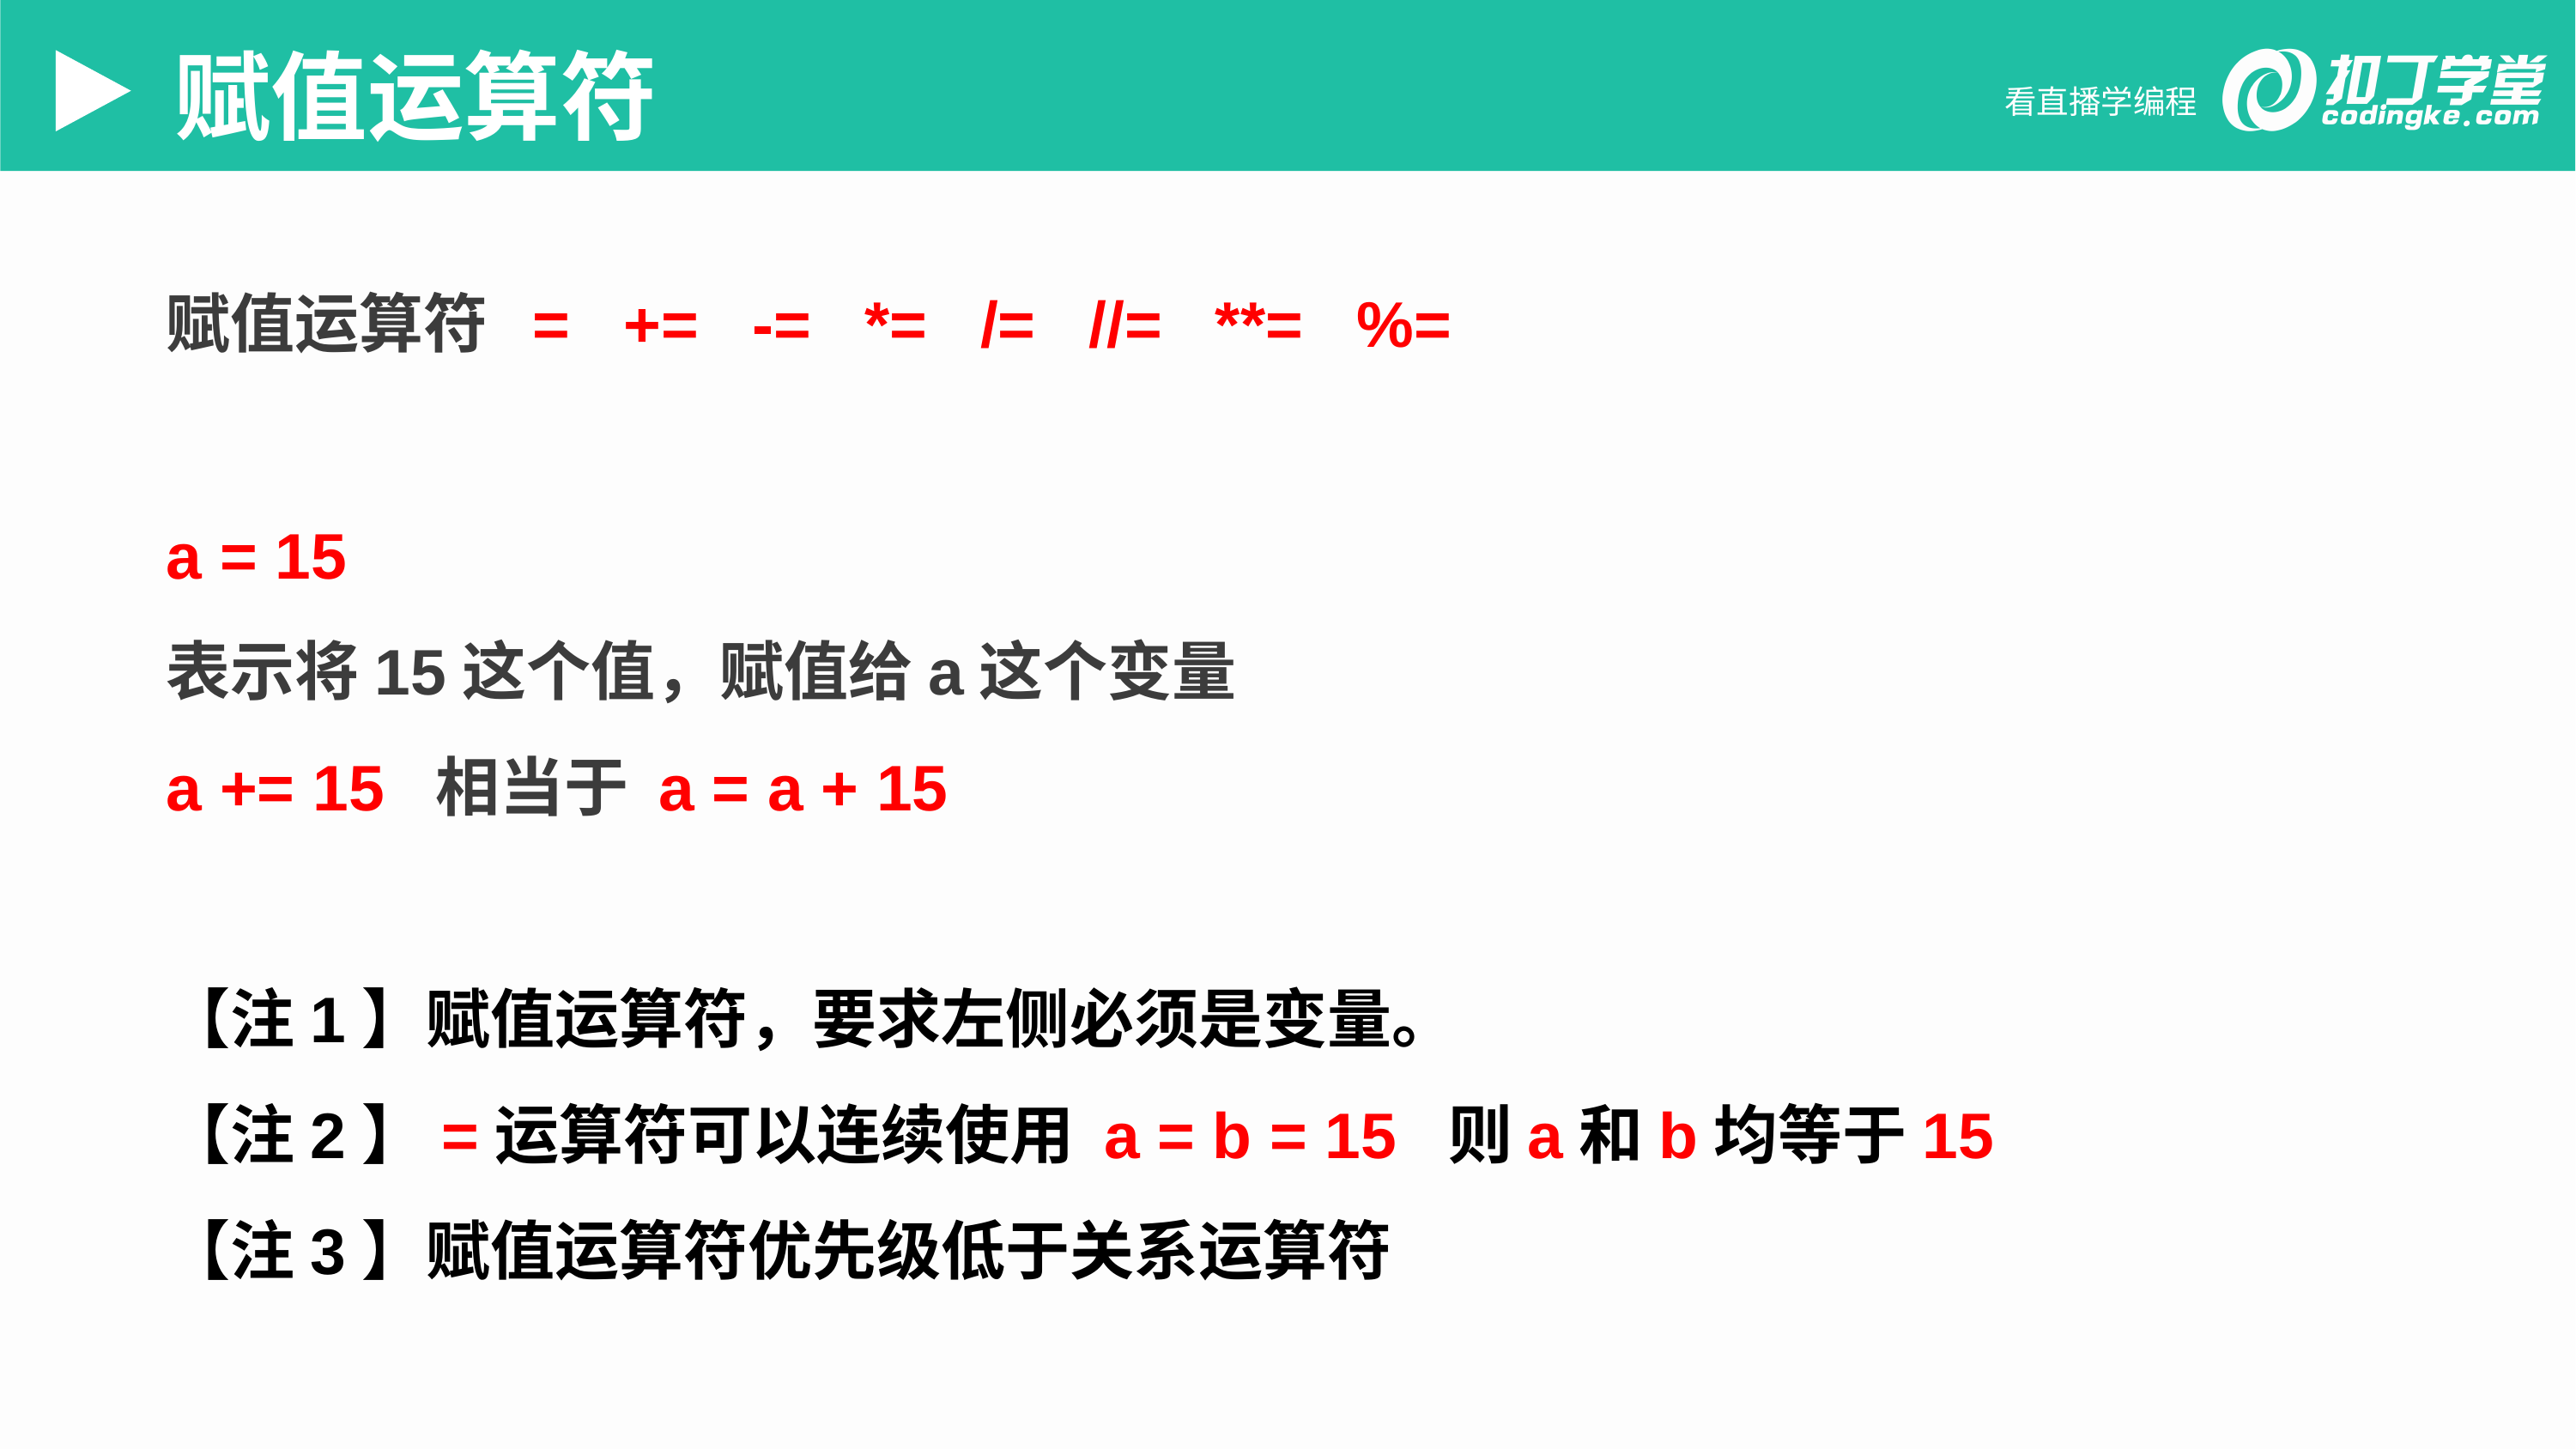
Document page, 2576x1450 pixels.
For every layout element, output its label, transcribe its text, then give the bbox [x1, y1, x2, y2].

picture [2165, 4, 2576, 177]
text_box 赋值运算符 [161, 29, 1816, 158]
text_box 赋值运算符 = += -= *= /= //= **= %= a = 15 表示将15这个值，赋值给a这个变量 a += 15 相当于 a = a + 15 【注1】赋值运算符，要求左侧必须是变量。 【注2】=运算符可以连续使用 a = b = 15 则a和b均等于15 【注3】赋值运算符优先级低于关系运算符 [154, 237, 2414, 1294]
